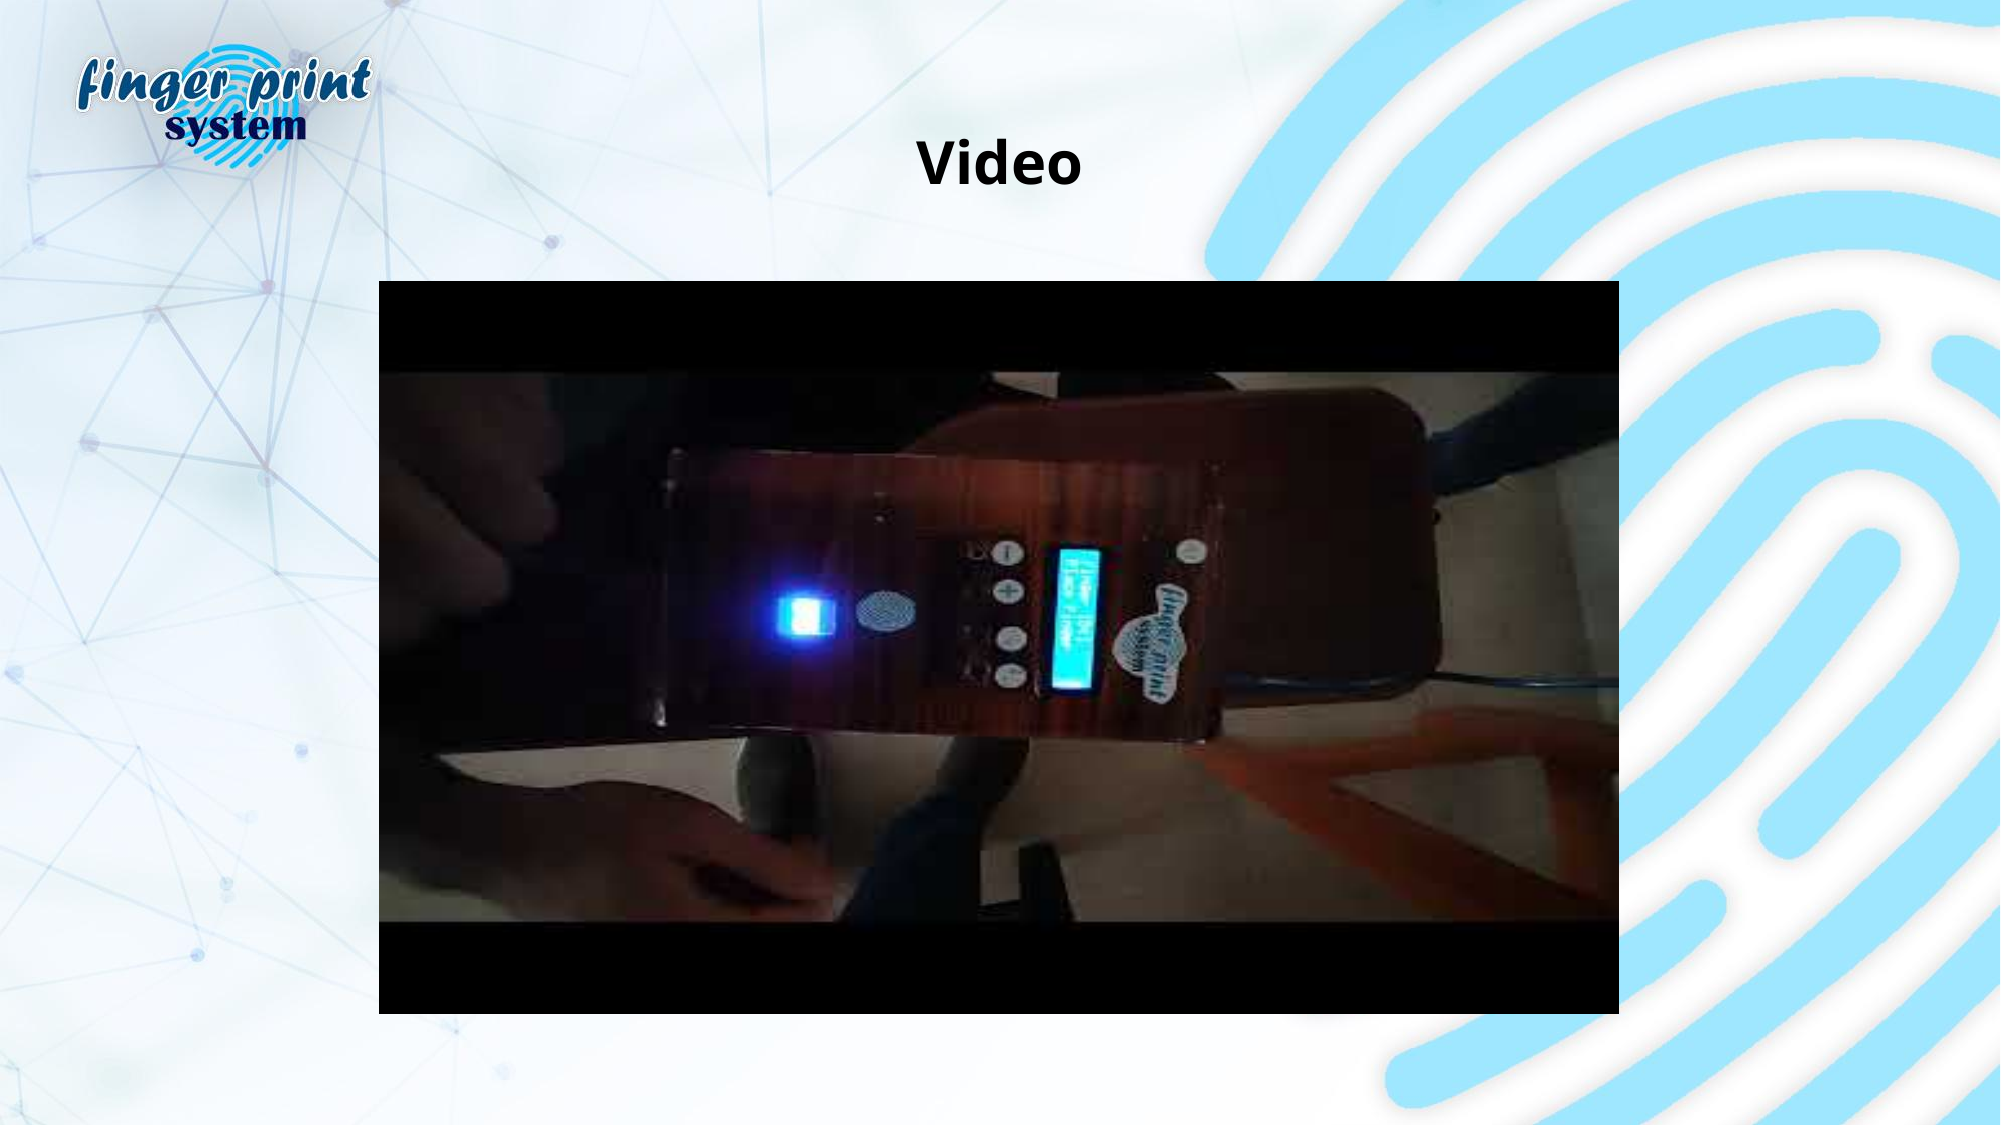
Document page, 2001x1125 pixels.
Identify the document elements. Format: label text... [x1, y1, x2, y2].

picture [0, 0, 2001, 1125]
title Video [137, 59, 1863, 278]
